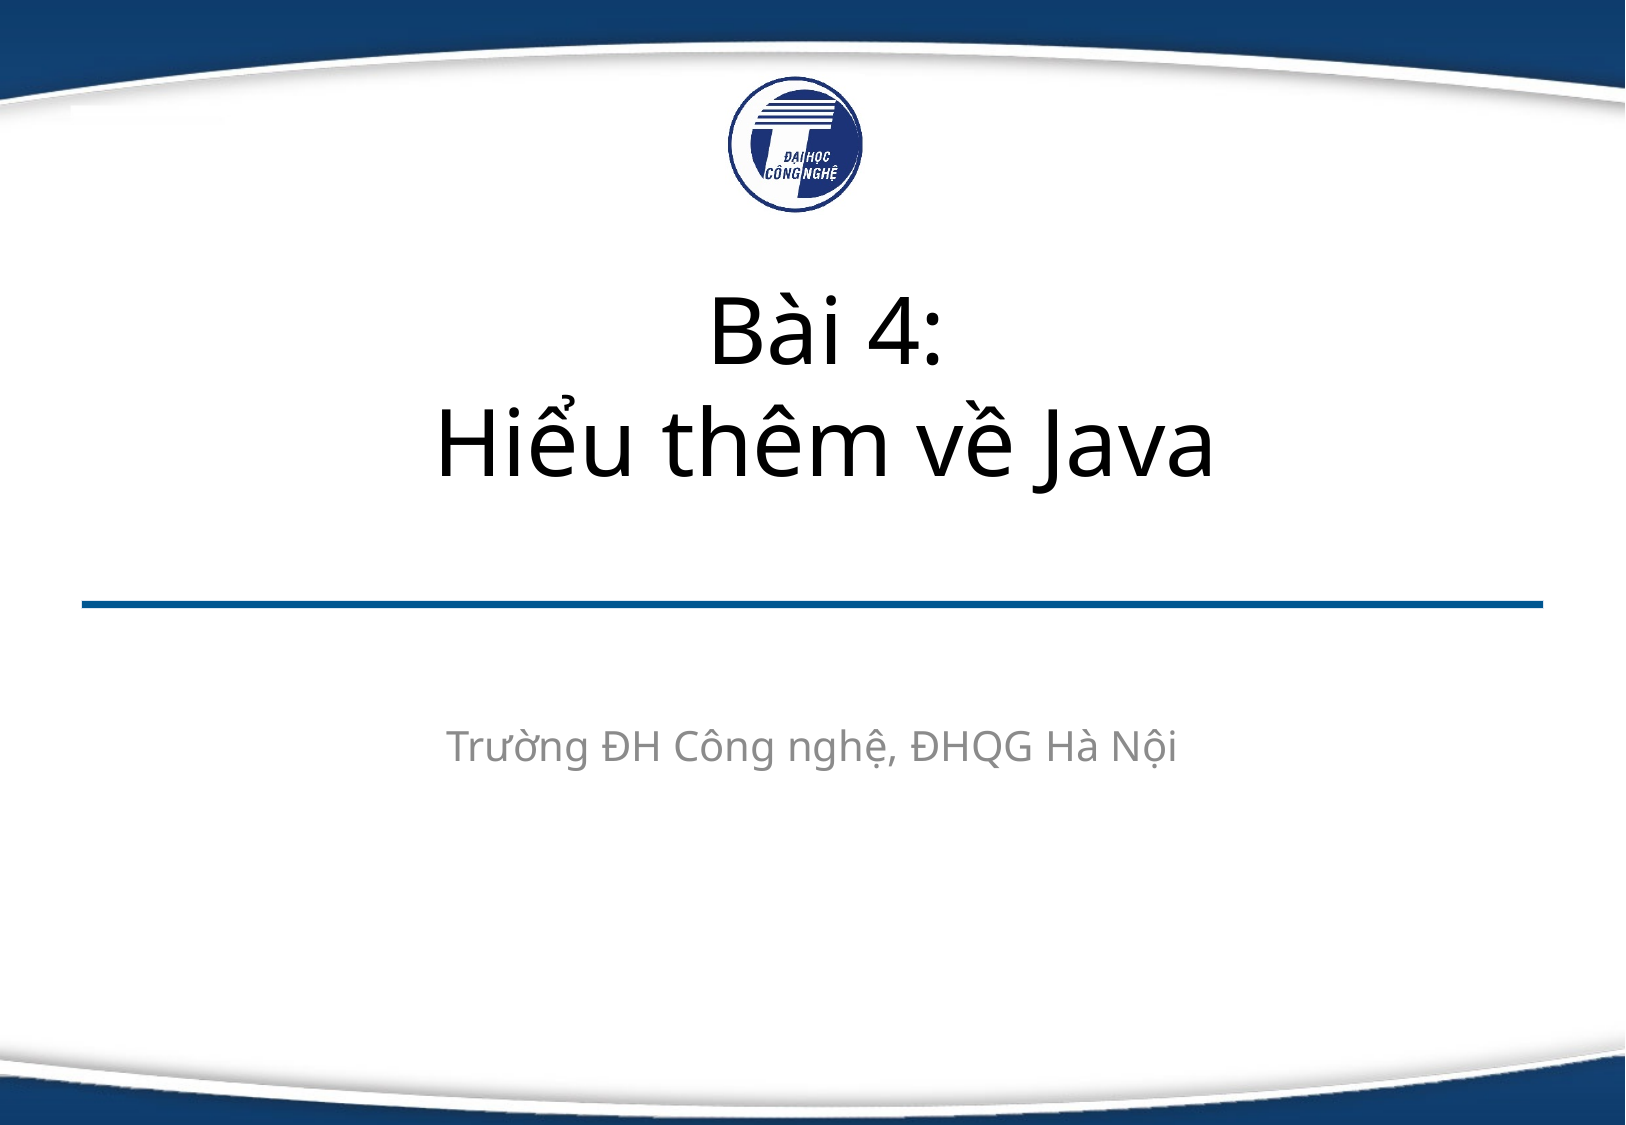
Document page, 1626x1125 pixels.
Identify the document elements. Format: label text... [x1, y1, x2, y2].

subtitle Trường ĐH Công nghệ, ĐHQG Hà Nội [243, 712, 1382, 1000]
title Bài 4: Hiểu thêm về Java [40, 262, 1612, 504]
picture [0, 0, 1625, 1125]
